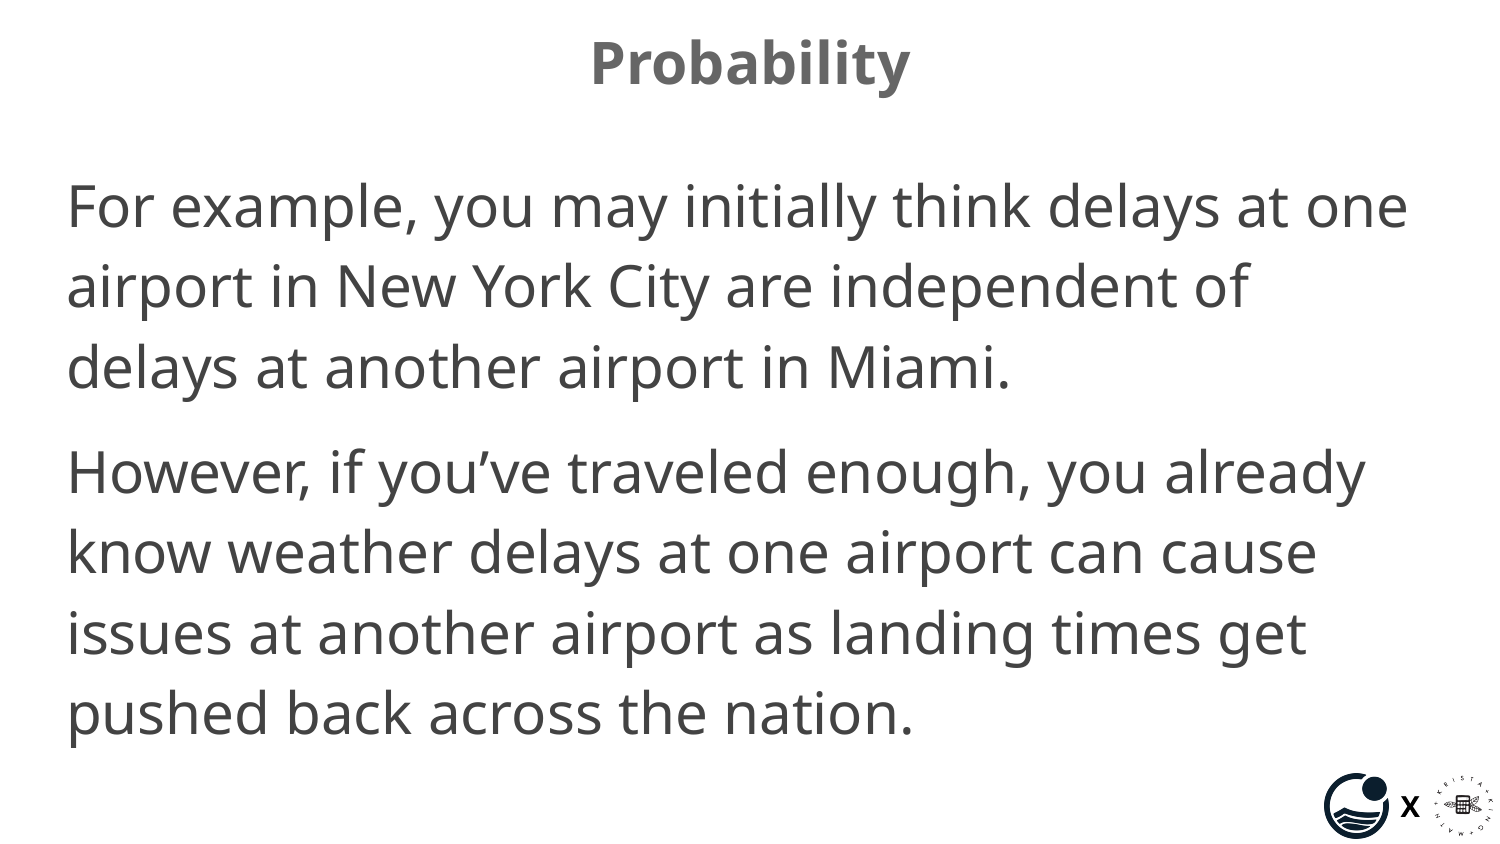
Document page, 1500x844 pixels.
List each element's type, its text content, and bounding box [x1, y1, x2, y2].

picture [1324, 773, 1389, 839]
title Probability [51, 10, 1449, 105]
text_box X [1393, 775, 1427, 837]
picture [1430, 773, 1496, 839]
list For example, you may initially think delays at one airport in New York City are independent of delays at another airport in Miami. However, if you’ve traveled enough, you already know weather delays at one airport can cause issues at another airport as landing times get pushed back across the nation. [51, 143, 1449, 750]
